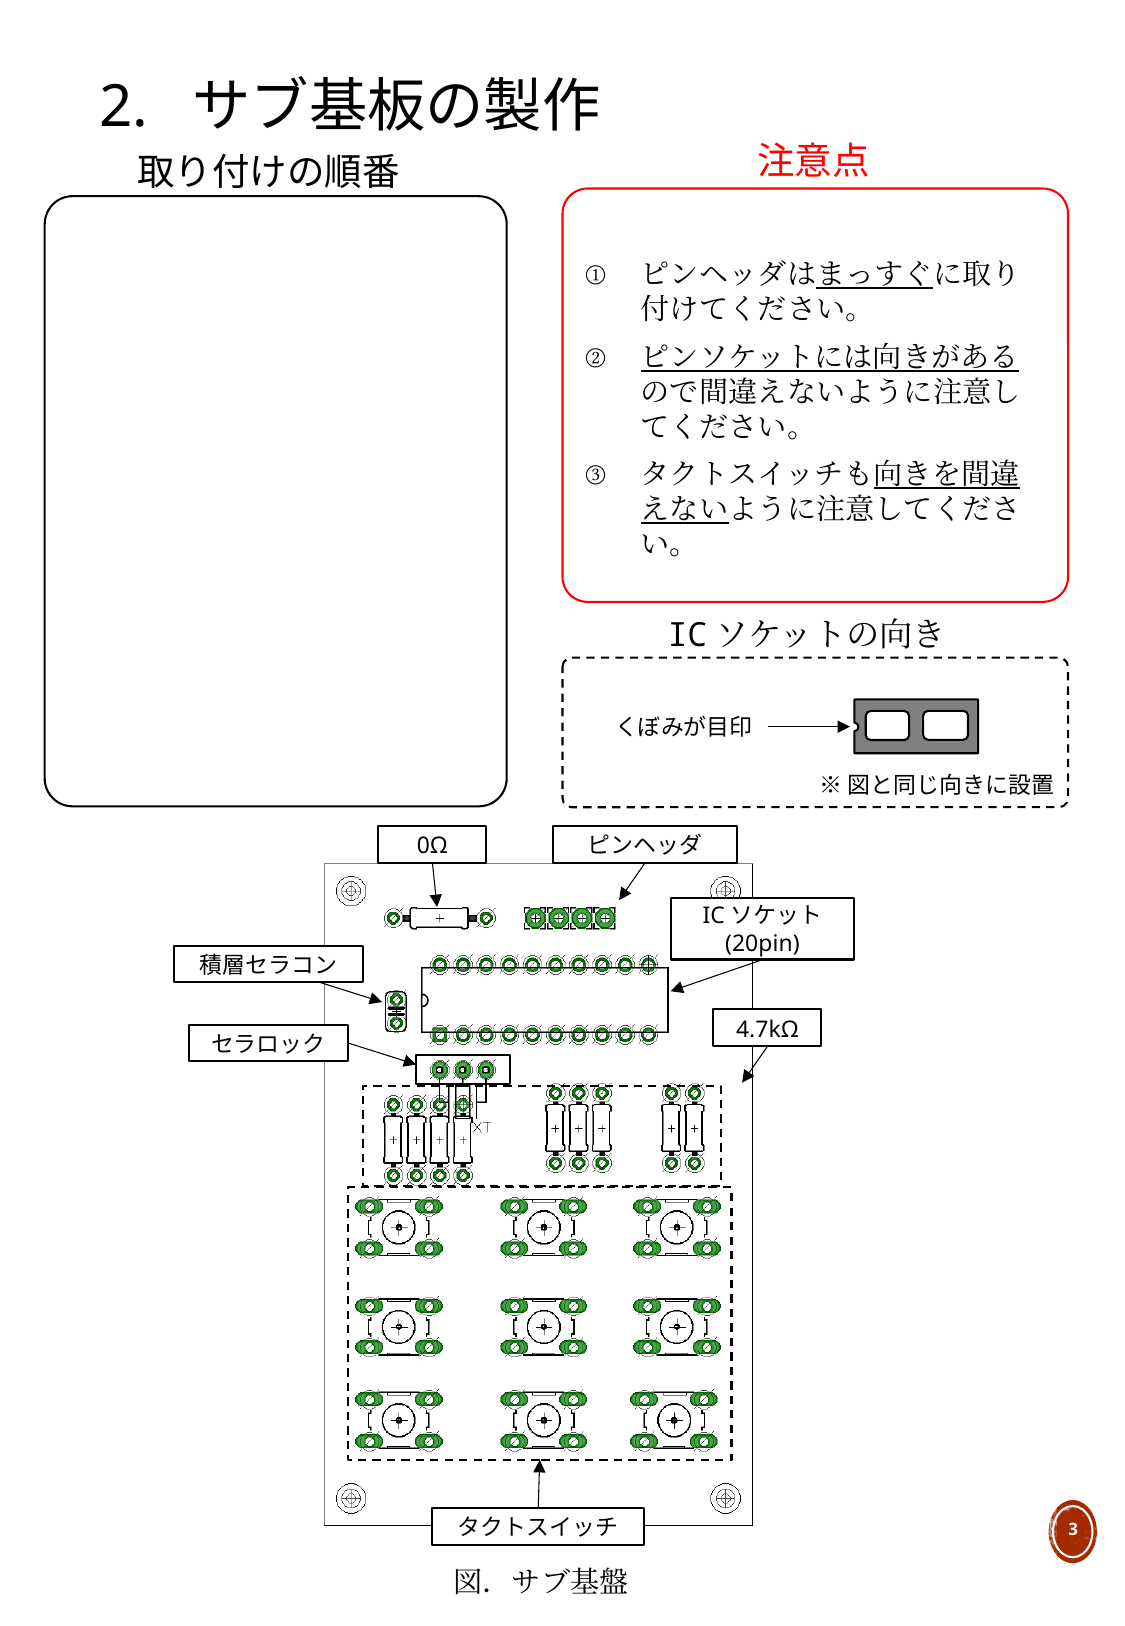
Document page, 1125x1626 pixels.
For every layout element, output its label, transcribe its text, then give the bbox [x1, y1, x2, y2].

title 2. サブ基板の製作 [84, 71, 1041, 144]
text_box ※図と同じ向きに設置 [804, 763, 1070, 806]
text_box [561, 656, 1070, 809]
text_box ICソケットの向き [652, 606, 961, 661]
text_box 図．サブ基盤 [438, 1555, 644, 1606]
slide_number 3 [1043, 1498, 1103, 1561]
text_box [853, 698, 980, 755]
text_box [48, 142, 507, 804]
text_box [177, 829, 853, 1544]
text_box くぼみが目印 [600, 705, 768, 748]
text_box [564, 132, 1066, 601]
